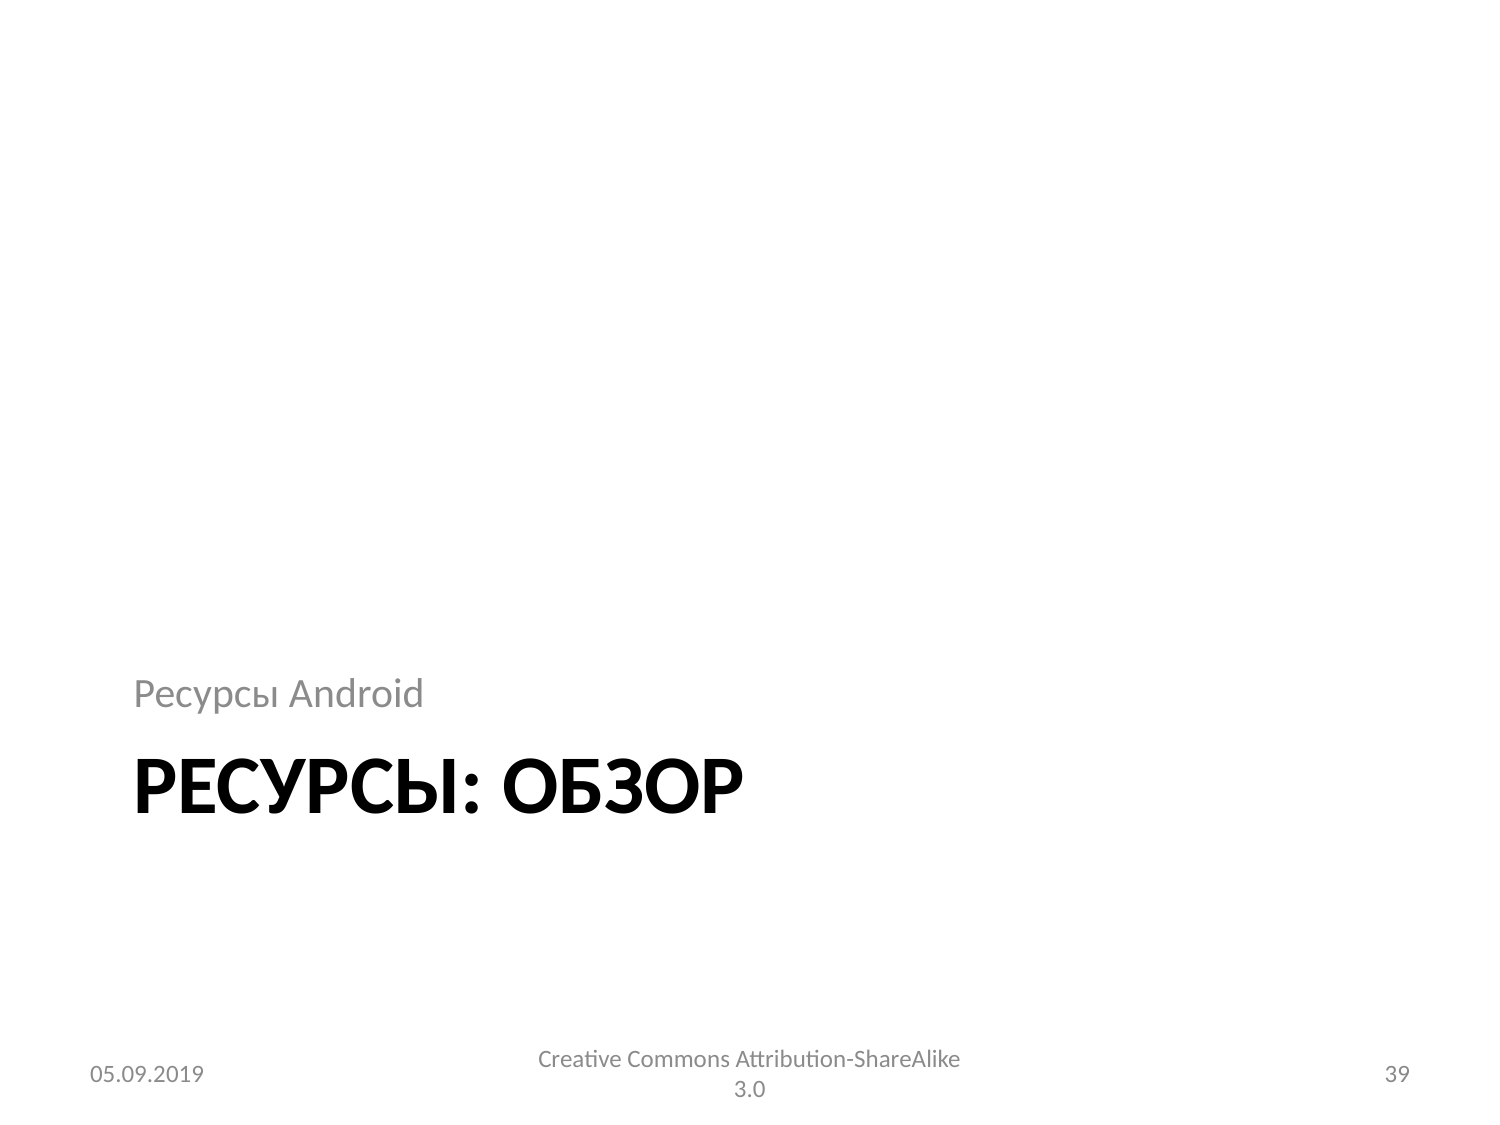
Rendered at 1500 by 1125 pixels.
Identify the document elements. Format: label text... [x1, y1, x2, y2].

footer Creative Commons Attribution-ShareAlike 3.0 [512, 1042, 988, 1103]
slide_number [75, 1042, 425, 1103]
title Ресурсы: Обзор [118, 723, 1394, 947]
slide_number 39 [1074, 1042, 1425, 1103]
list Ресурсы Android [118, 476, 1394, 723]
